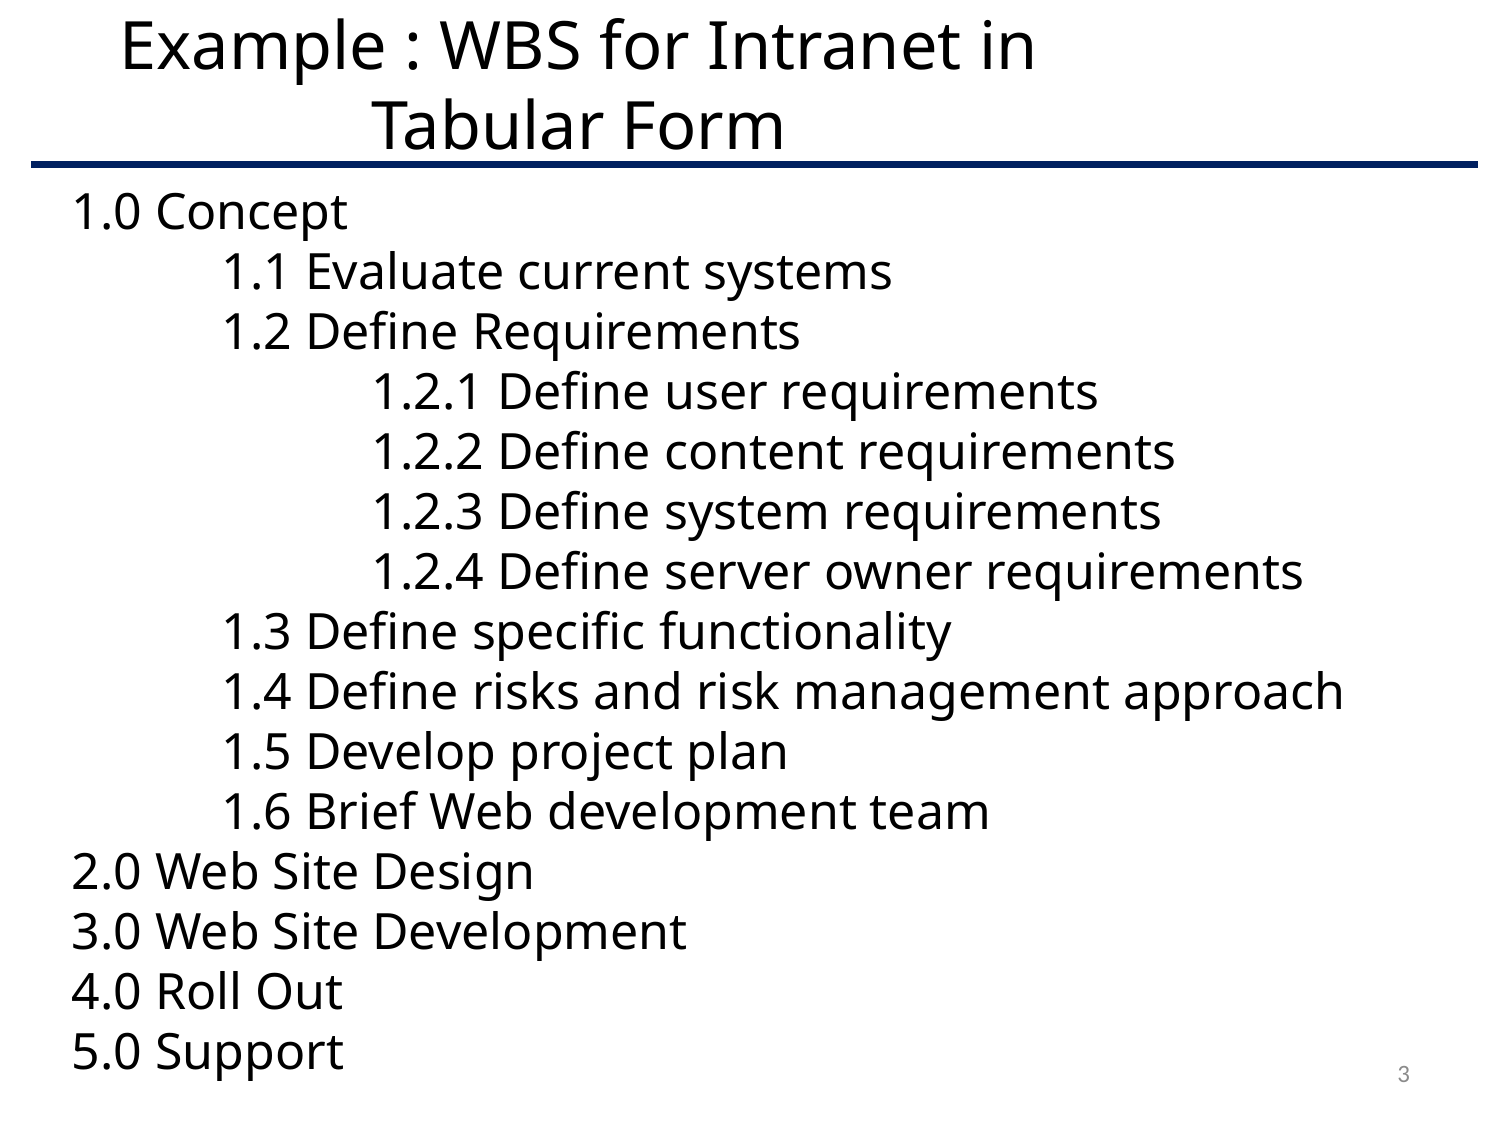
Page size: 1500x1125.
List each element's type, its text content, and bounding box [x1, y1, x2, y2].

title Example : WBS for Intranet in Tabular Form [0, 17, 1177, 149]
slide_number 3 [1074, 1042, 1425, 1103]
text_box 1.0 Concept 1.1 Evaluate current systems 1.2 Define Requirements 1.2.1 Define user requirements 1.2.2 Define content requirements 1.2.3 Define system requirements 1.2.4 Define server owner requirements 1.3 Define specific functionality 1.4 Define risks and risk management approach 1.5 Develop project plan 1.6 Brief Web development team 2.0 Web Site Design 3.0 Web Site Development 4.0 Roll Out 5.0 Support [56, 173, 1428, 1087]
